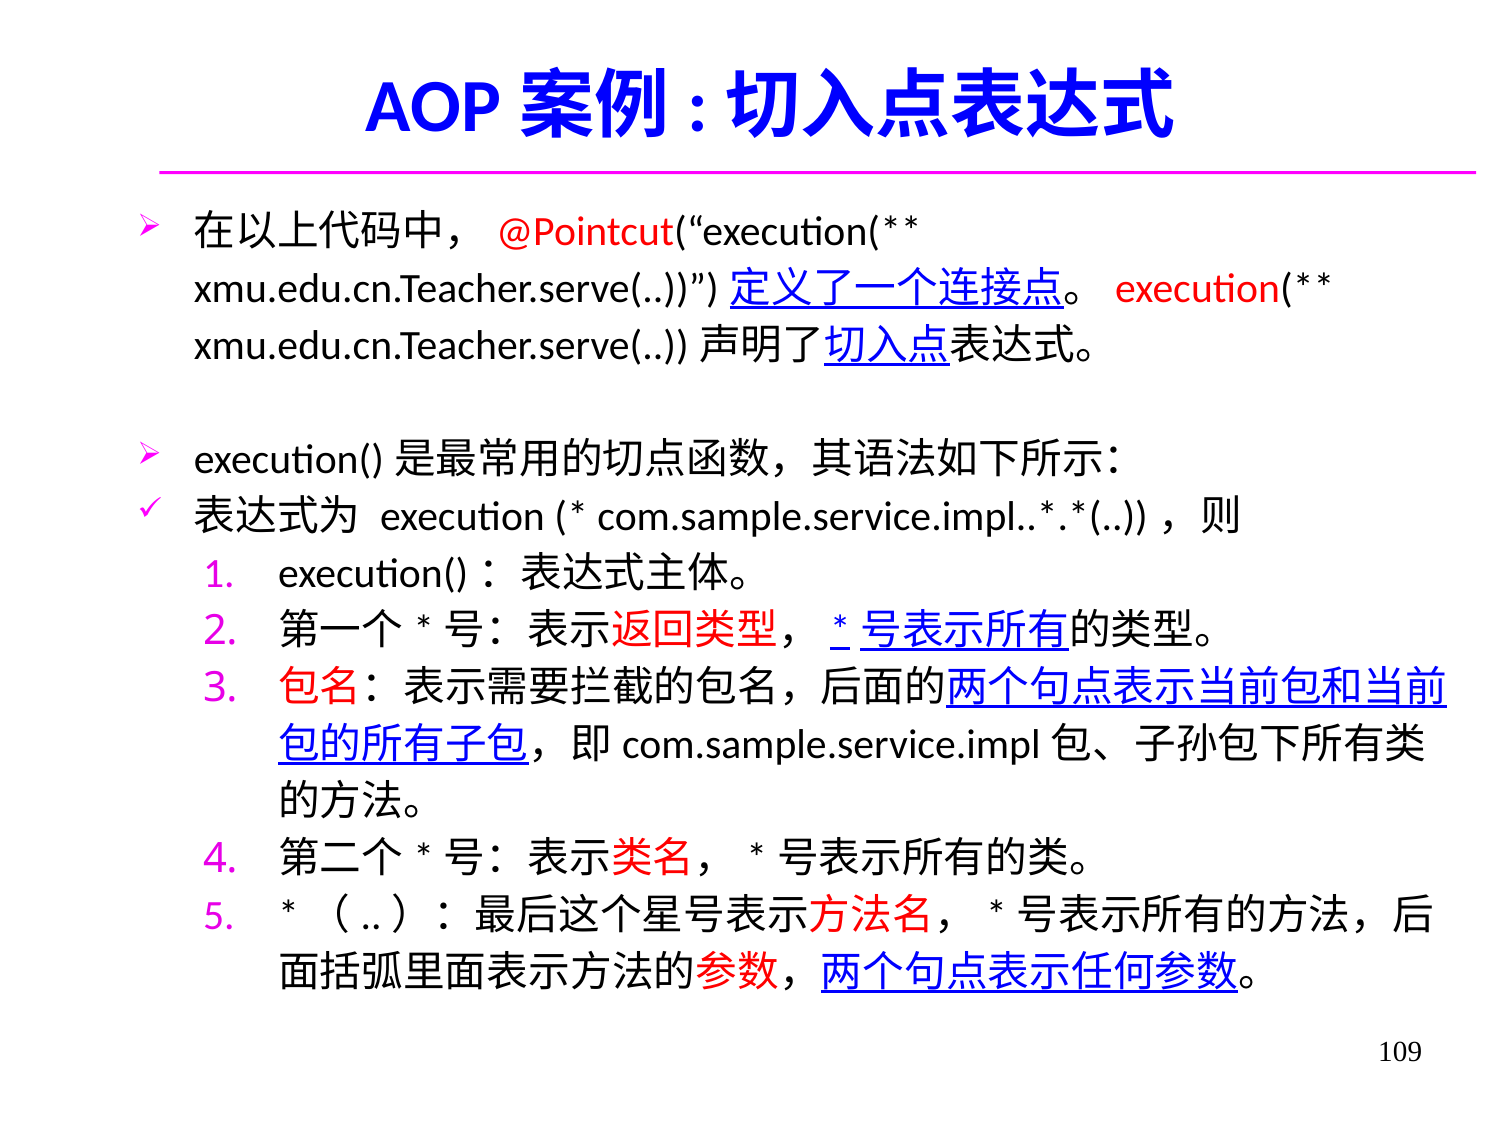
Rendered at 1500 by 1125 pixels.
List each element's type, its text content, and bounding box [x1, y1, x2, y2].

title AOP案例:切入点表达式 [70, 12, 1471, 154]
list 在以上代码中，@Pointcut(“execution(** xmu.edu.cn.Teacher.serve(..))”)定义了一个连接点。execution(** xmu.edu.cn.Teacher.serve(..))声明了切入点表达式。 execution()是最常用的切点函数，其语法如下所示： 表达式为 execution (* com.sample.service.impl..*.*(..))，则 execution()：表达式主体。 第一个*号：表示返回类型，*号表示所有的类型。 包名：表示需要拦截的包名，后面的两个句点表示当前包和当前包的所有子包，即com.sample.service.impl包、子孙包下所有类的方法。 第二个*号：表示类名，*号表示所有的类。 *（..）：最后这个星号表示方法名，*号表示所有的方法，后面括弧里面表示方法的参数，两个句点表示任何参数。 [122, 189, 1469, 1047]
text_box [218, 206, 1500, 262]
slide_number 109 [1125, 1012, 1438, 1088]
